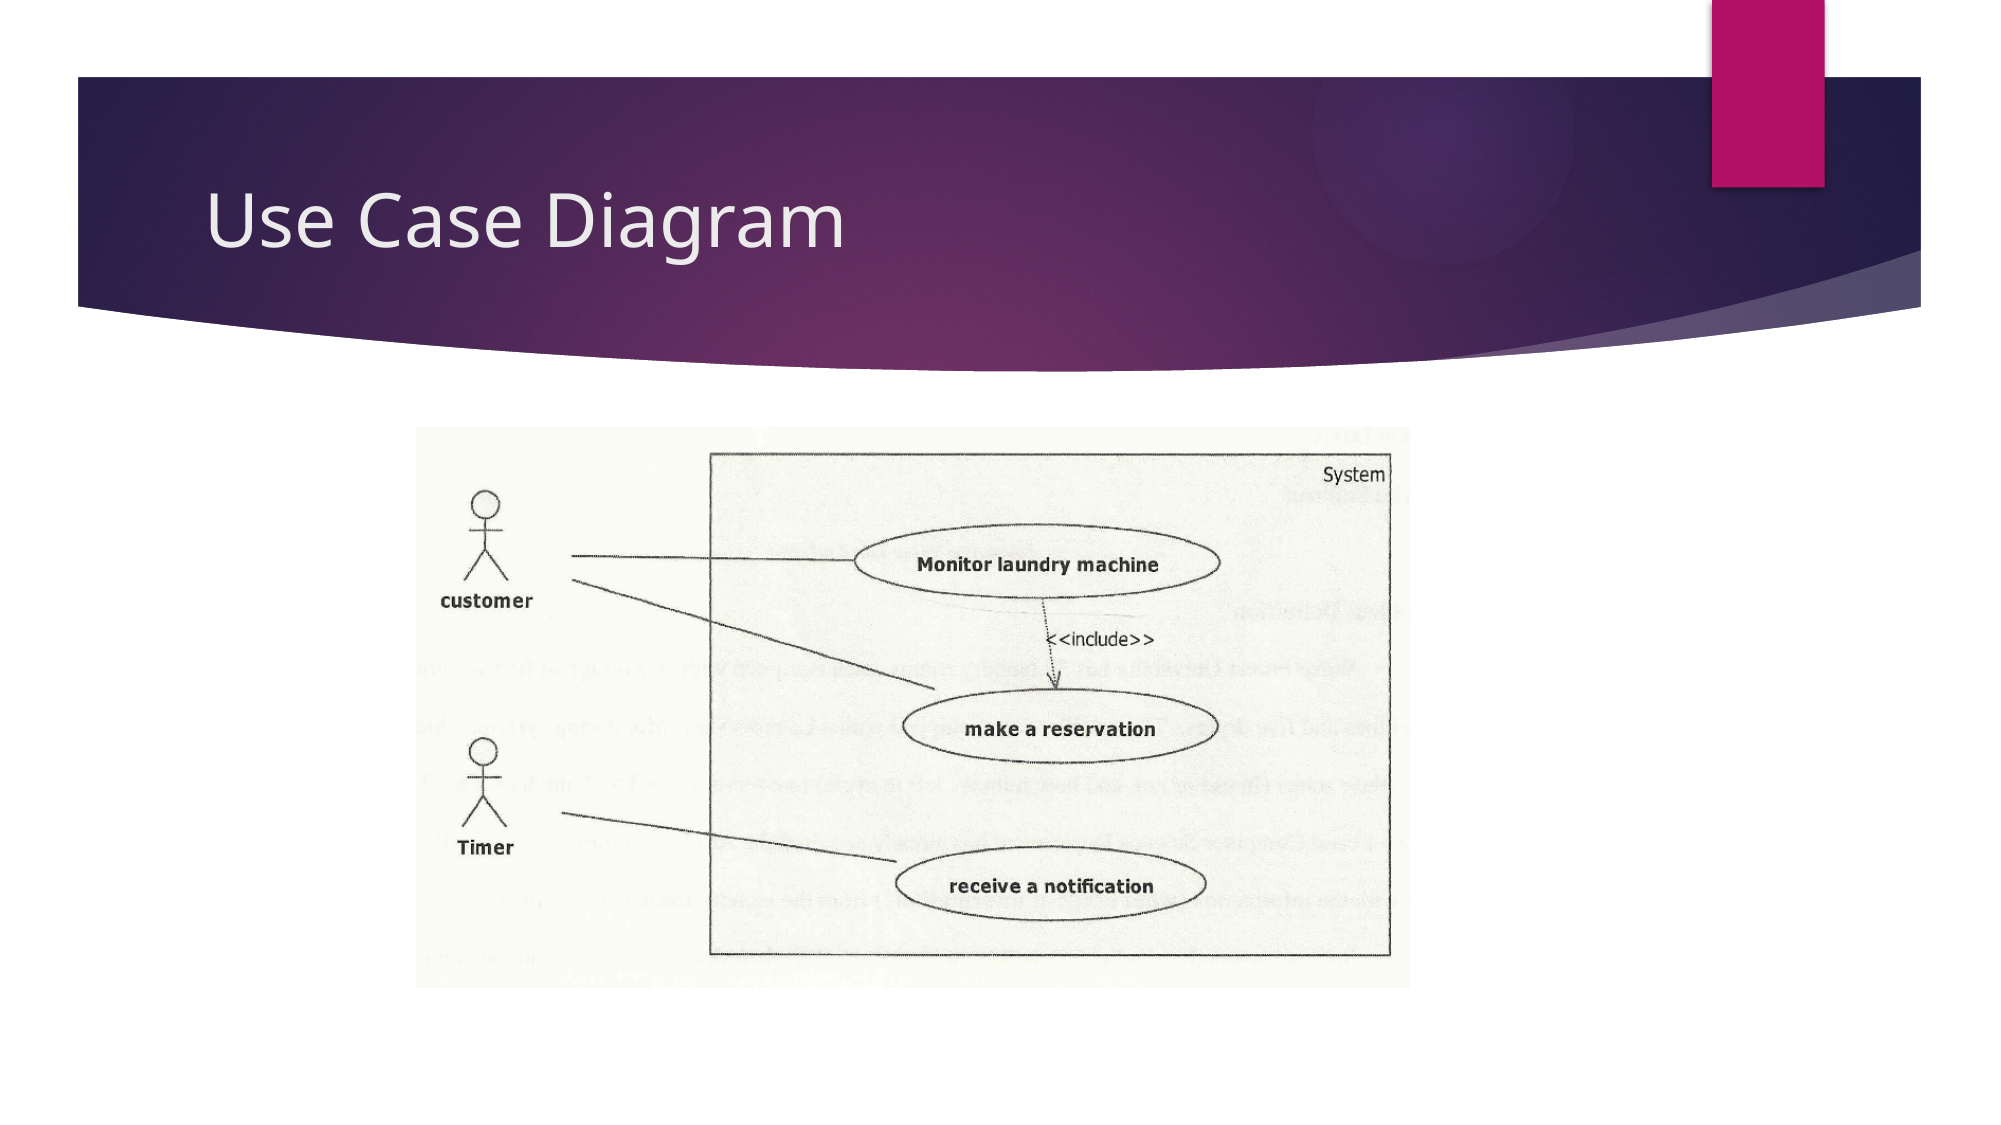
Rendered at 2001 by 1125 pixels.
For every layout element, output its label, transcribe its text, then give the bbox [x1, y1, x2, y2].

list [416, 426, 1411, 988]
title Use Case Diagram [189, 159, 1627, 276]
